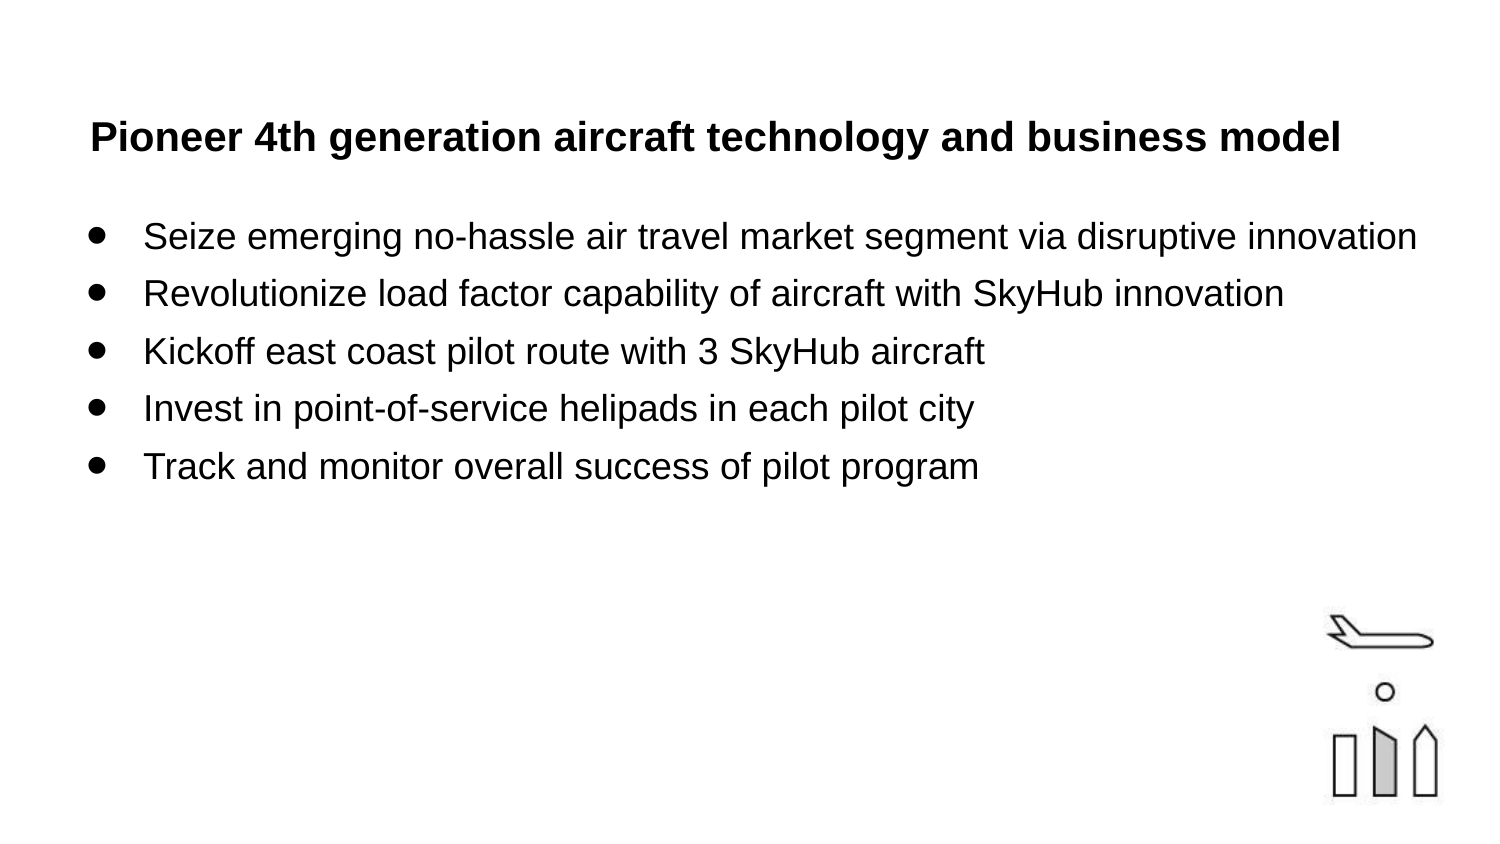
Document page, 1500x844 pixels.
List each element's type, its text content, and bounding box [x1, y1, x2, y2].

title Pioneer 4th generation aircraft technology and business model [75, 33, 402, 175]
list Seize emerging no-hassle air travel market segment via disruptive innovation Revolutionize load factor capability of aircraft with SkyHub innovation Kickoff east coast pilot route with 3 SkyHub aircraft Invest in point-of-service helipads in each pilot city Track and monitor overall success of pilot program [53, 196, 402, 808]
picture [407, 0, 1500, 844]
